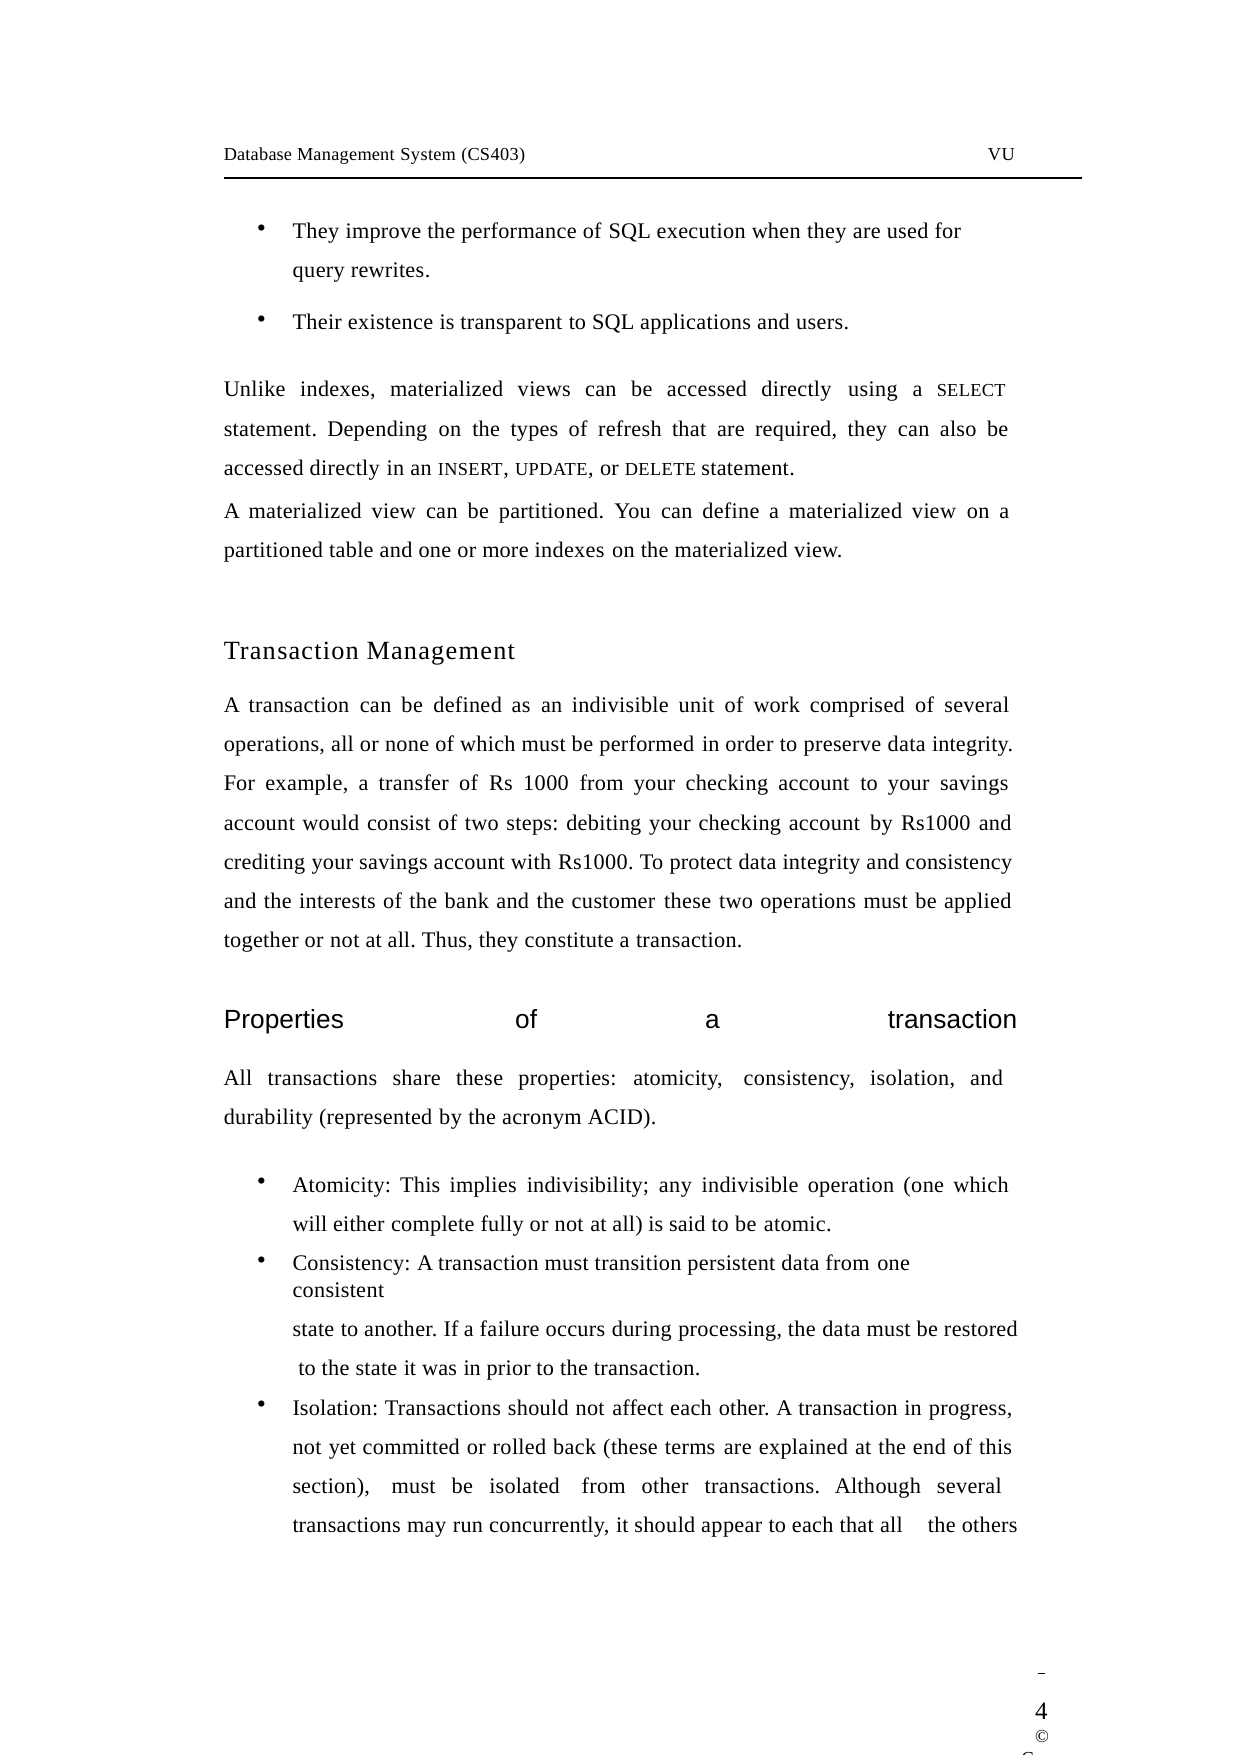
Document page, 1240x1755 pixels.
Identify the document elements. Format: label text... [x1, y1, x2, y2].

text_box Database Management System (CS403) [221, 142, 532, 165]
text_box VU [985, 142, 1018, 165]
text_box Transaction Management A transaction can be defined as an indivisible unit of work comprised of several operations, all or none of which must be performed in order to preserve data integrity. For example, a transfer of Rs 1000 from your checking account to your savings account would consist of two steps: debiting your checking account by Rs1000 and crediting your savings account with Rs1000. To protect data integrity and consistency and the interests of the bank and the customer these two operations must be applied together or not at all. Thus, they constitute a transaction. Properties of a transaction All transactions share these properties: atomicity, consistency, isolation, and durability (represented by the acronym ACID). Atomicity: This implies indivisibility; any indivisible operation (one which will either complete fully or not at all) is said to be atomic. Consistency: A transaction must transition persistent data from one consistent state to another. If a failure occurs during processing, the data must be restored to the state it was in prior to the transaction. Isolation: Transactions should not affect each other. A transaction in progress, not yet committed or rolled back (these terms are explained at the end of this section), must be isolated from other transactions. Although several transactions may run concurrently, it should appear to each that all the others [221, 632, 1021, 1538]
slide_number 4 © Copyright Virtual University of Pakistan [1019, 1651, 1065, 1755]
text_box They improve the performance of SQL execution when they are used for query rewrites. Their existence is transparent to SQL applications and users. Unlike indexes, materialized views can be accessed directly using a SELECT statement. Depending on the types of refresh that are required, they can also be accessed directly in an INSERT, UPDATE, or DELETE statement. A materialized view can be partitioned. You can define a materialized view on a partitioned table and one or more indexes on the materialized view. [221, 203, 1020, 563]
